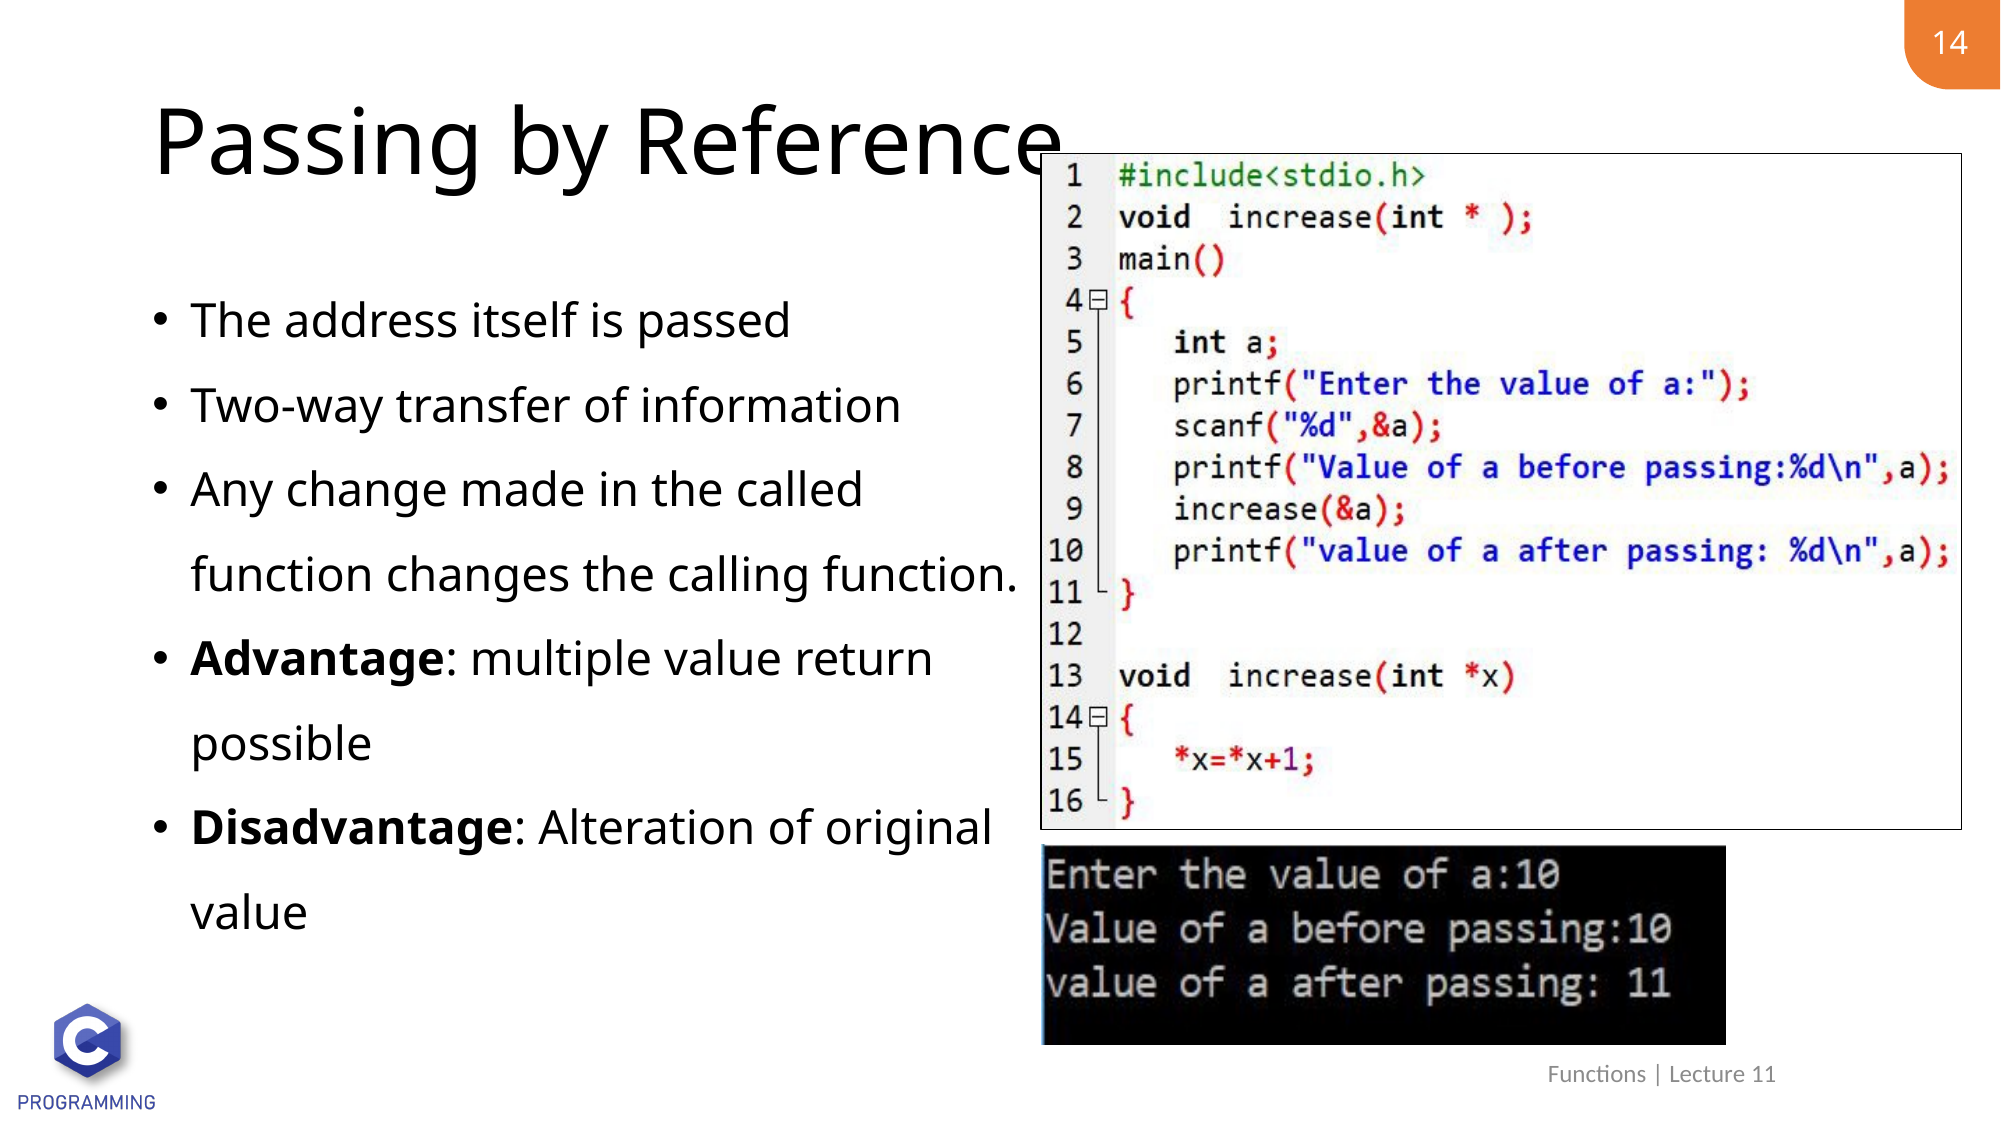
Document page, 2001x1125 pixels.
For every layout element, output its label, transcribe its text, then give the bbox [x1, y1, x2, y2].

slide_number 14 [1887, 14, 1984, 75]
list The address itself is passed Two-way transfer of information Any change made in the called function changes the calling function. Advantage: multiple value return possible Disadvantage: Alteration of original value [137, 254, 1036, 1014]
footer Functions | Lecture 11 [1325, 1042, 2000, 1103]
picture [0, 993, 168, 1125]
picture [1041, 844, 1726, 1045]
title Passing by Reference [137, 59, 1863, 231]
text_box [1040, 152, 1963, 831]
